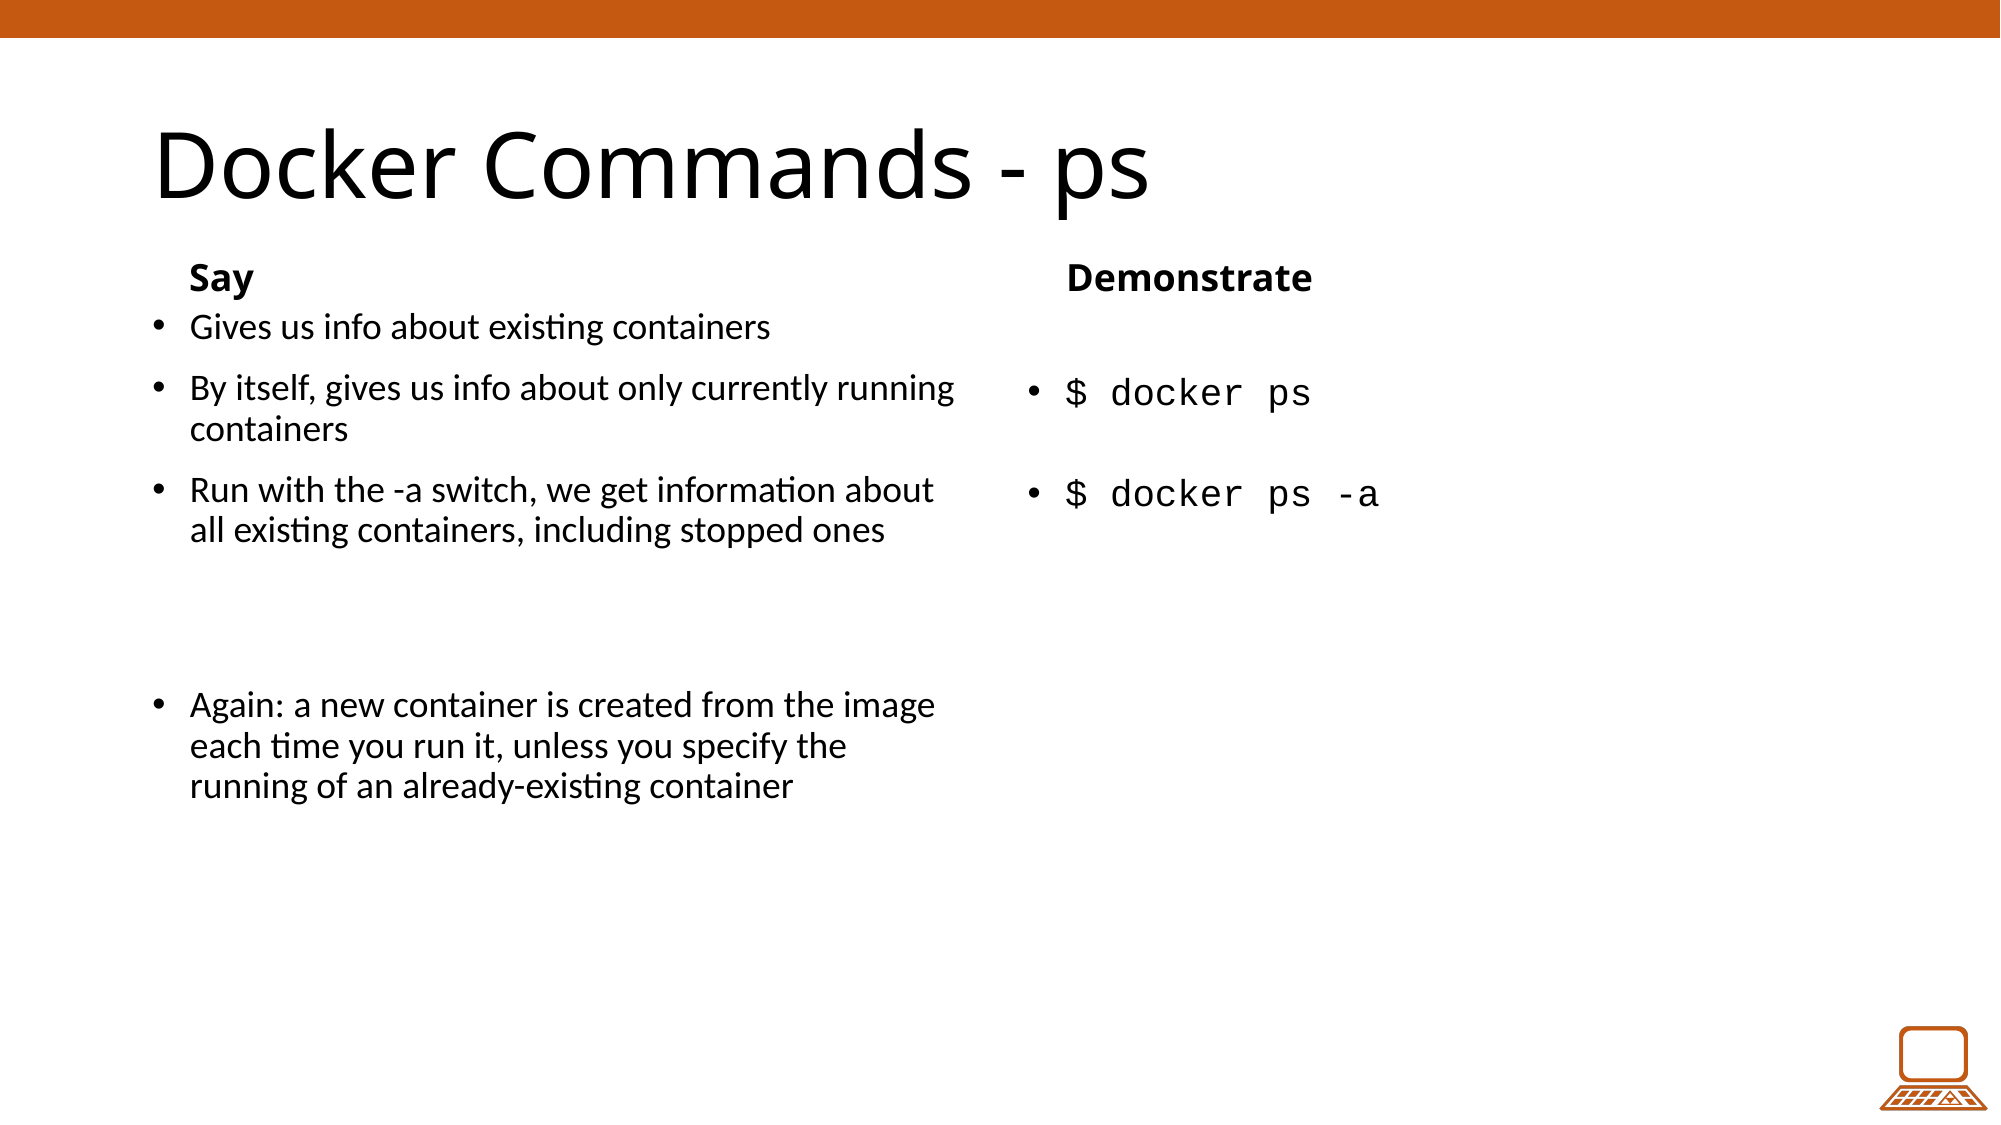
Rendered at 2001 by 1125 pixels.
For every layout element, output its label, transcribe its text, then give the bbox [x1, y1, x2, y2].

text_box Say [174, 246, 913, 307]
text_box [0, 0, 2000, 39]
title Docker Commands - ps [137, 59, 1863, 278]
text_box $ docker ps $ docker ps -a [1012, 299, 1956, 1125]
text_box Demonstrate [1051, 246, 1790, 307]
text_box Gives us info about existing containers By itself, gives us info about only currently running containers Run with the -a switch, we get information about all existing containers, including stopped ones Again: a new container is created from the image each time you run it, unless you specify the running of an already-existing container [137, 299, 988, 1125]
picture [1879, 1026, 1988, 1111]
